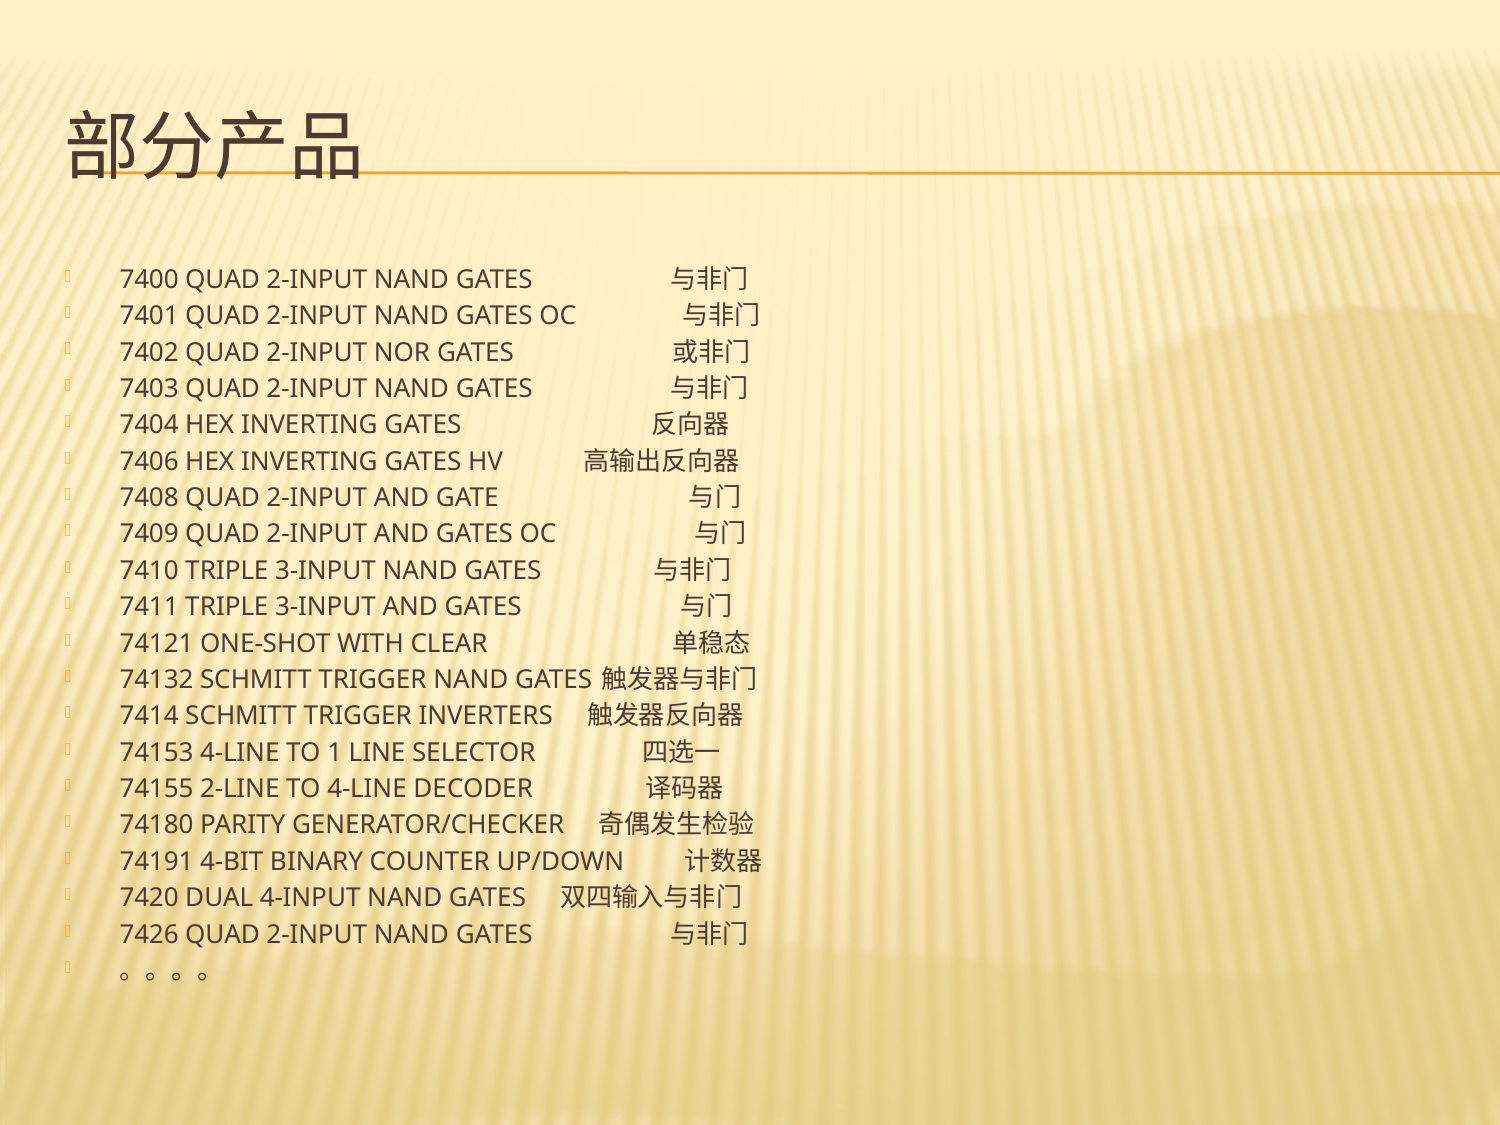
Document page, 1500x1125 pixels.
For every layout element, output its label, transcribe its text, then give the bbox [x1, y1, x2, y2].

list 7400 QUAD 2-INPUT NAND GATES 与非门 7401 QUAD 2-INPUT NAND GATES OC 与非门 7402 QUAD 2-INPUT NOR GATES 或非门 7403 QUAD 2-INPUT NAND GATES 与非门 7404 HEX INVERTING GATES 反向器 7406 HEX INVERTING GATES HV 高输出反向器 7408 QUAD 2-INPUT AND GATE 与门 7409 QUAD 2-INPUT AND GATES OC 与门 7410 TRIPLE 3-INPUT NAND GATES 与非门 7411 TRIPLE 3-INPUT AND GATES 与门 74121 ONE-SHOT WITH CLEAR 单稳态 74132 SCHMITT TRIGGER NAND GATES 触发器与非门 7414 SCHMITT TRIGGER INVERTERS 触发器反向器 74153 4-LINE TO 1 LINE SELECTOR 四选一 74155 2-LINE TO 4-LINE DECODER 译码器 74180 PARITY GENERATOR/CHECKER 奇偶发生检验 74191 4-BIT BINARY COUNTER UP/DOWN 计数器 7420 DUAL 4-INPUT NAND GATES 双四输入与非门 7426 QUAD 2-INPUT NAND GATES 与非门 。。。。 [50, 254, 1475, 998]
title 部分产品 [50, 75, 1475, 213]
